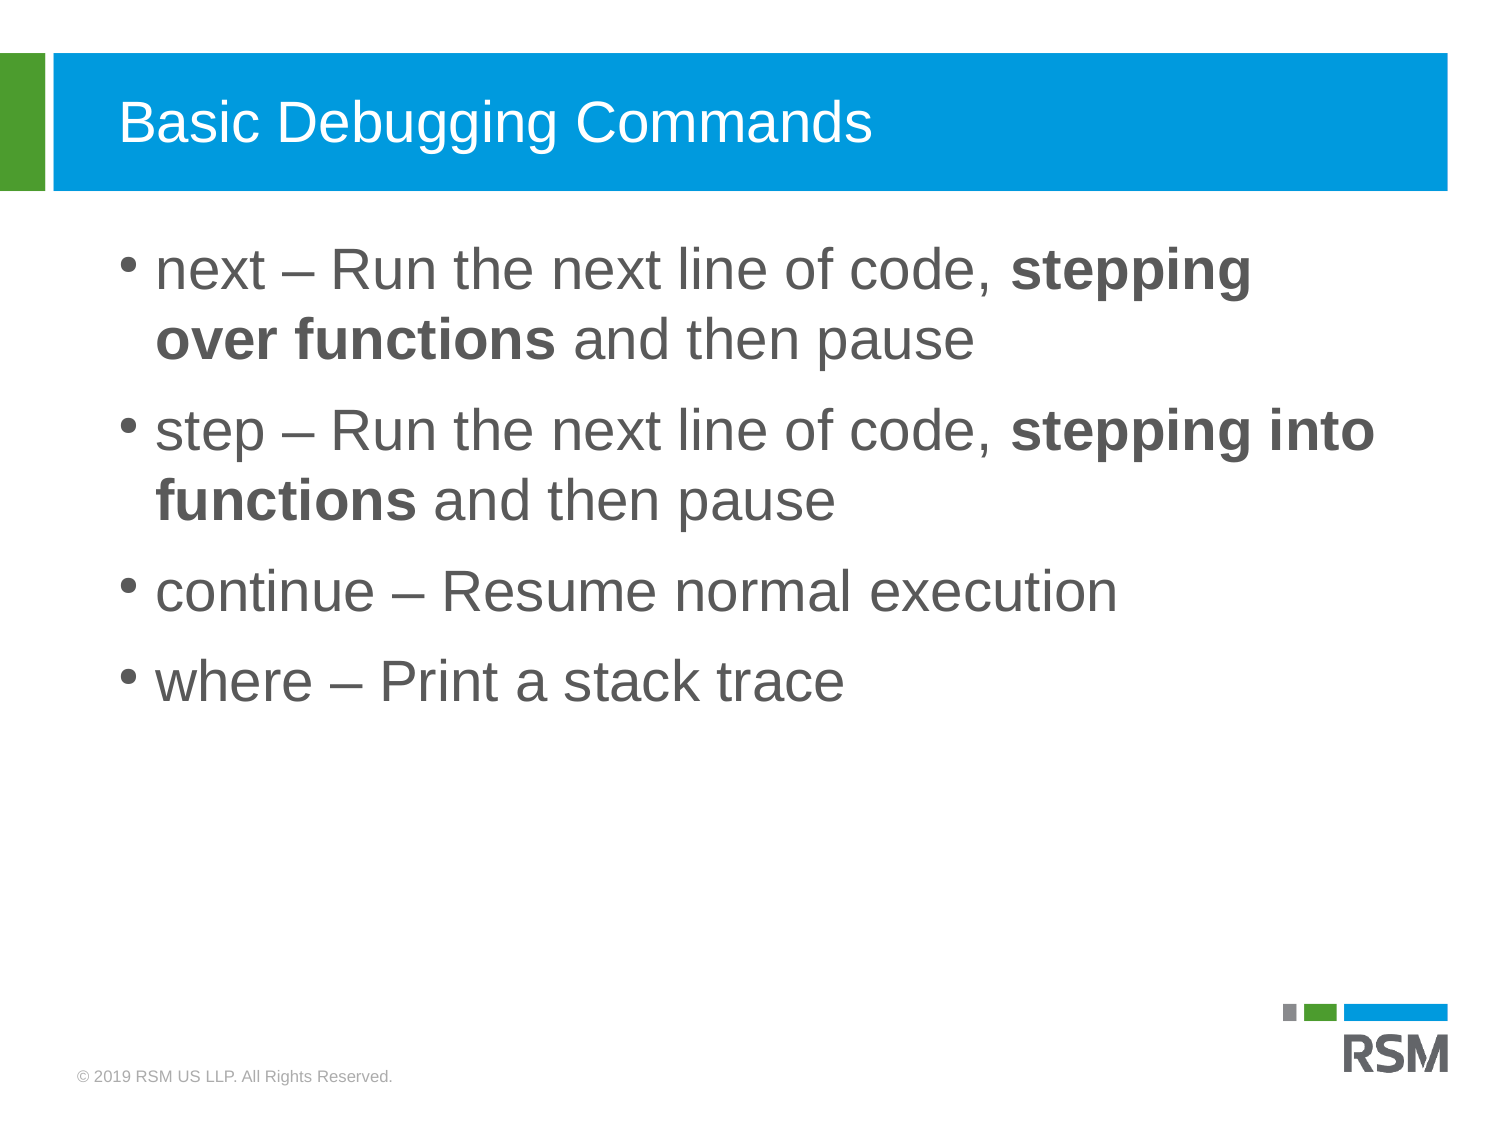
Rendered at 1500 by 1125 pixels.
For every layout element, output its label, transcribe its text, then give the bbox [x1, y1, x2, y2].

picture [0, 0, 1500, 1125]
title Basic Debugging Commands [103, 59, 1397, 188]
list next – Run the next line of code, stepping over functions and then pause step – Run the next line of code, stepping into functions and then pause continue – Resume normal execution where – Print a stack trace [103, 223, 1397, 1014]
